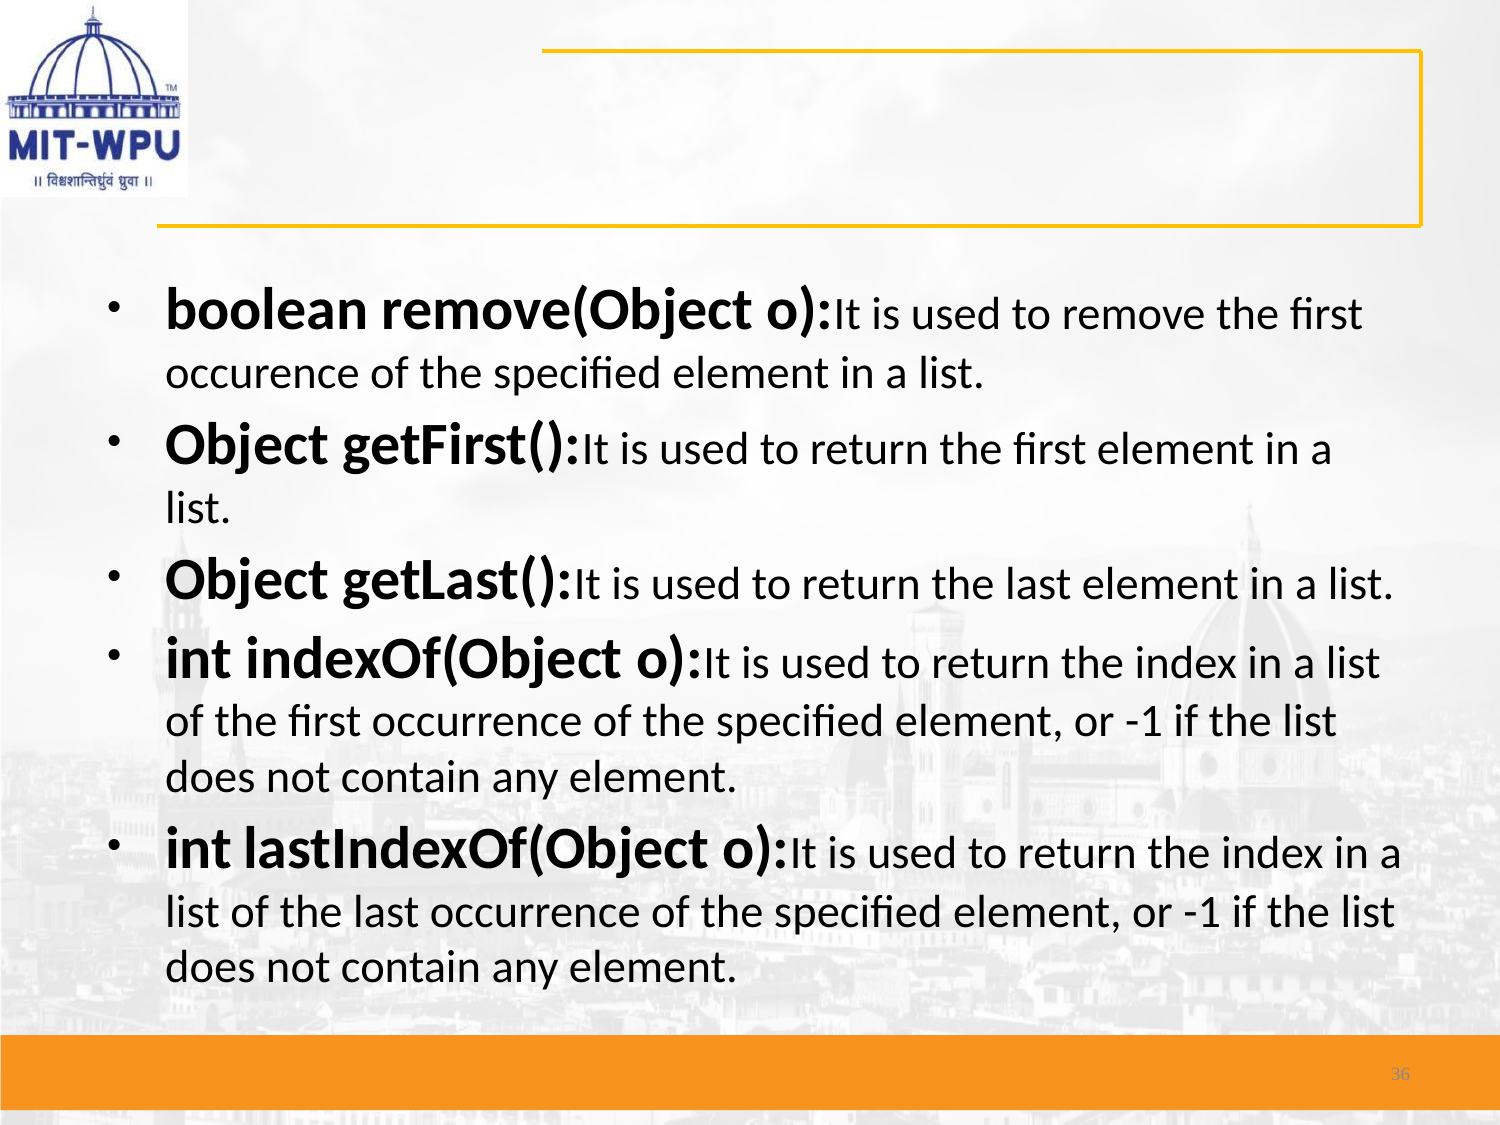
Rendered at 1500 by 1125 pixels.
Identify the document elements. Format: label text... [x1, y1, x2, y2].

slide_number 36 [1074, 1042, 1425, 1103]
list boolean remove(Object o):It is used to remove the first occurence of the specified element in a list. Object getFirst():It is used to return the first element in a list. Object getLast():It is used to return the last element in a list. int indexOf(Object o):It is used to return the index in a list of the first occurrence of the specified element, or -1 if the list does not contain any element. int lastIndexOf(Object o):It is used to return the index in a list of the last occurrence of the specified element, or -1 if the list does not contain any element. [75, 262, 1425, 1005]
picture [0, 0, 188, 197]
